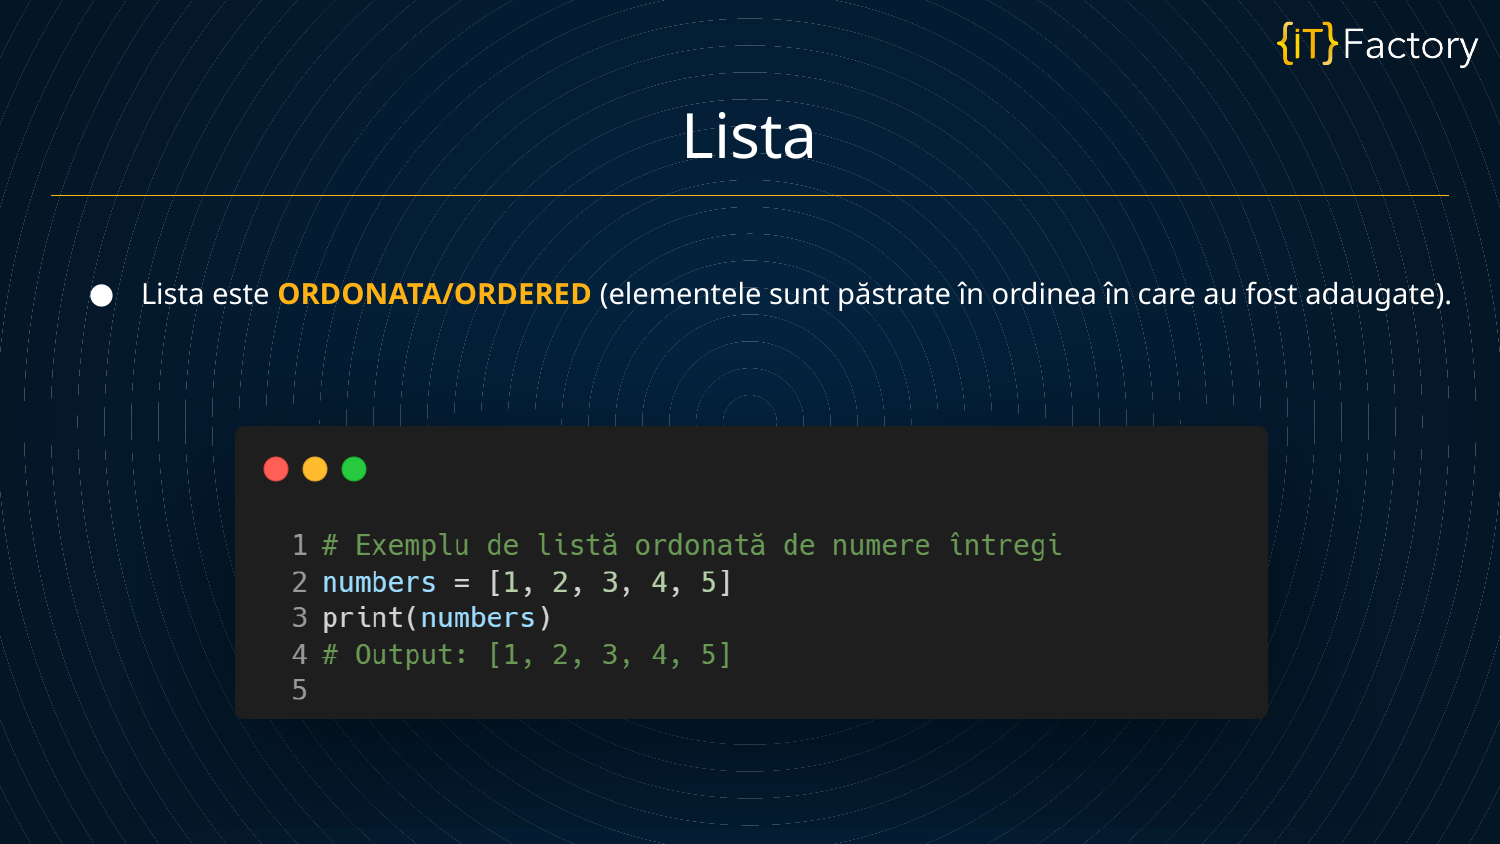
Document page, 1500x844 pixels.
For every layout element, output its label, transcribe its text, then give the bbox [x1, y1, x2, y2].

picture [124, 315, 1376, 828]
title Lista [51, 86, 1449, 186]
text_box Lista este ORDONATA/ORDERED (elementele sunt păstrate în ordinea în care au fost adaugate). [51, 260, 1477, 372]
picture [1277, 16, 1479, 73]
